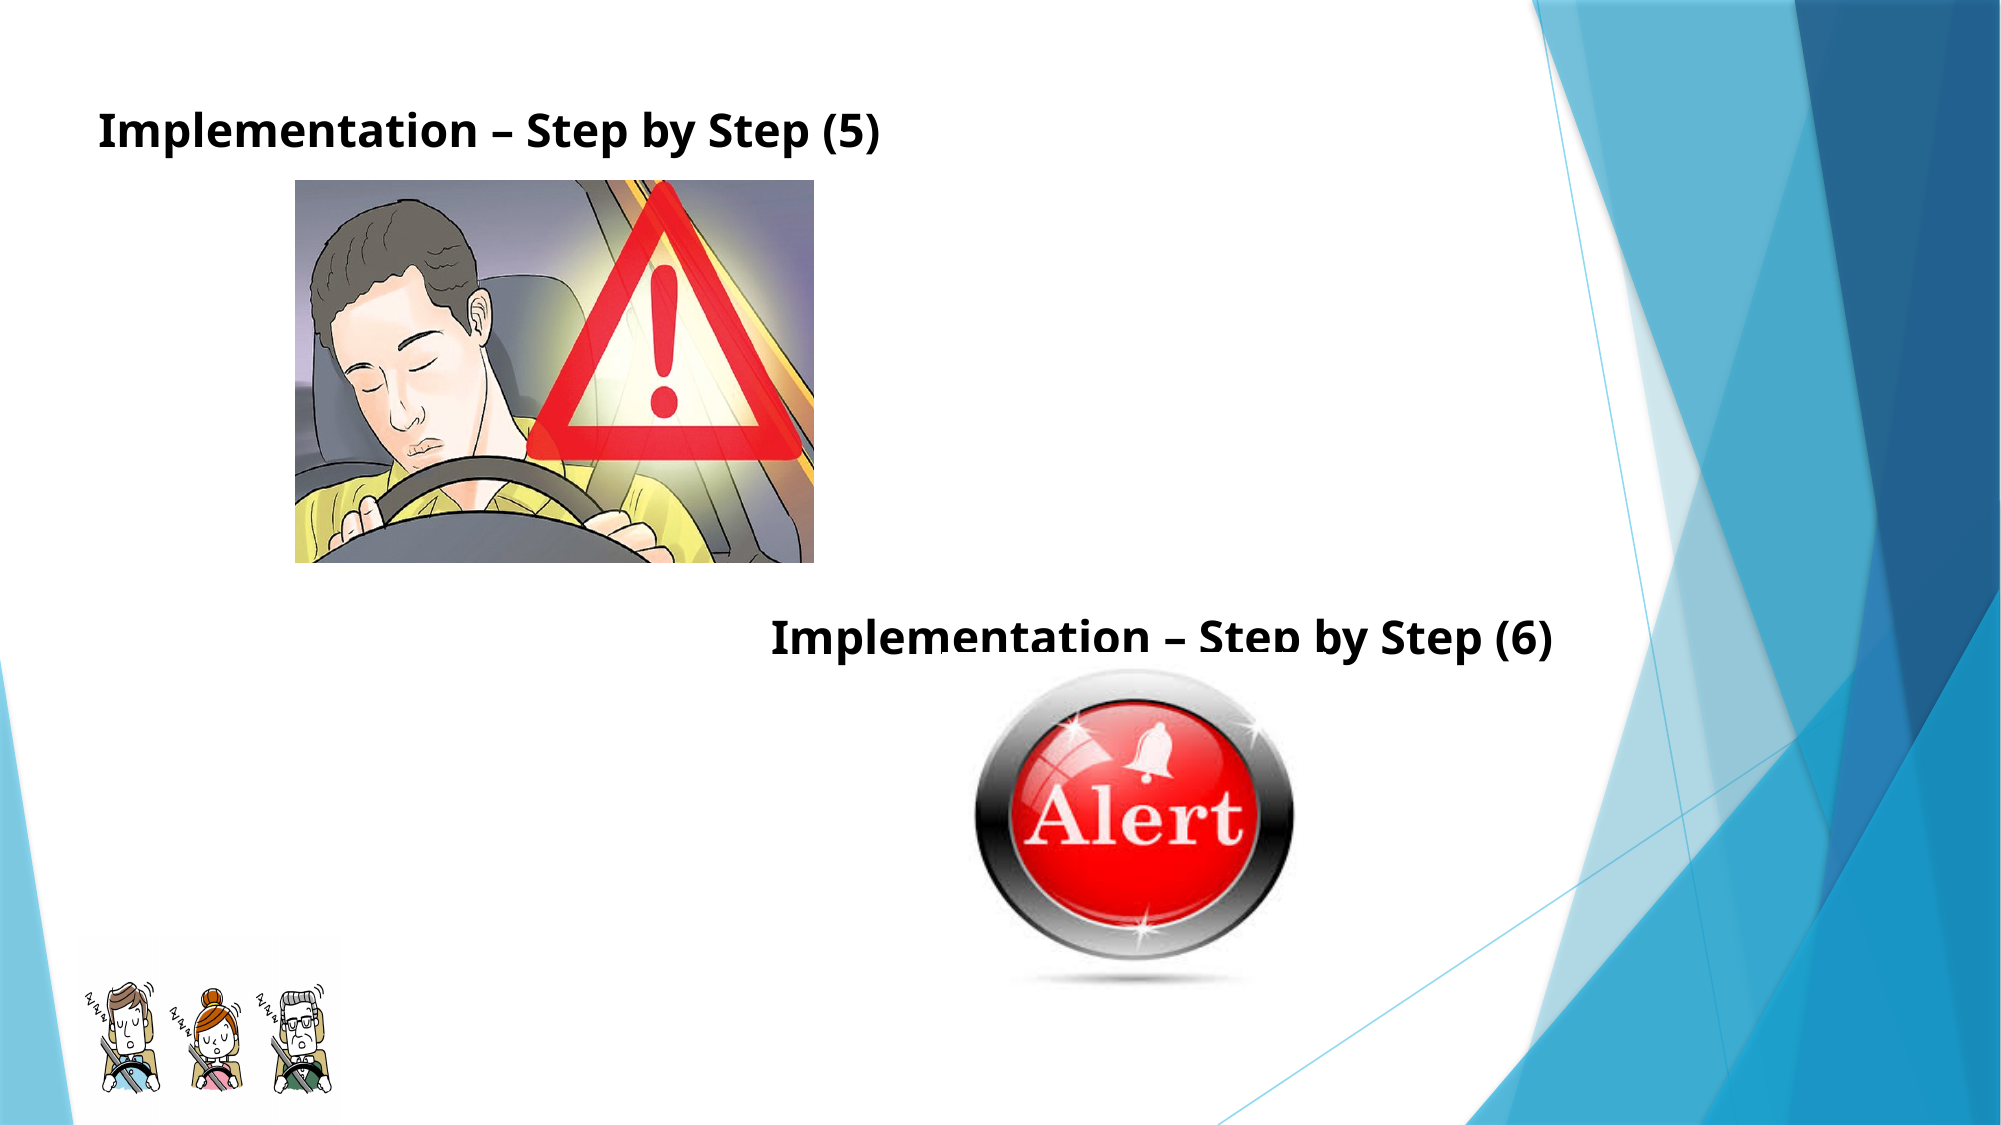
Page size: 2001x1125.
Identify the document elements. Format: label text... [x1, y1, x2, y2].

picture [76, 935, 340, 1125]
text_box Implementation – Step by Step (5) [83, 93, 1665, 165]
text_box Implementation – Step by Step (6) [755, 600, 1665, 672]
picture [941, 651, 1327, 1005]
picture [295, 180, 815, 563]
